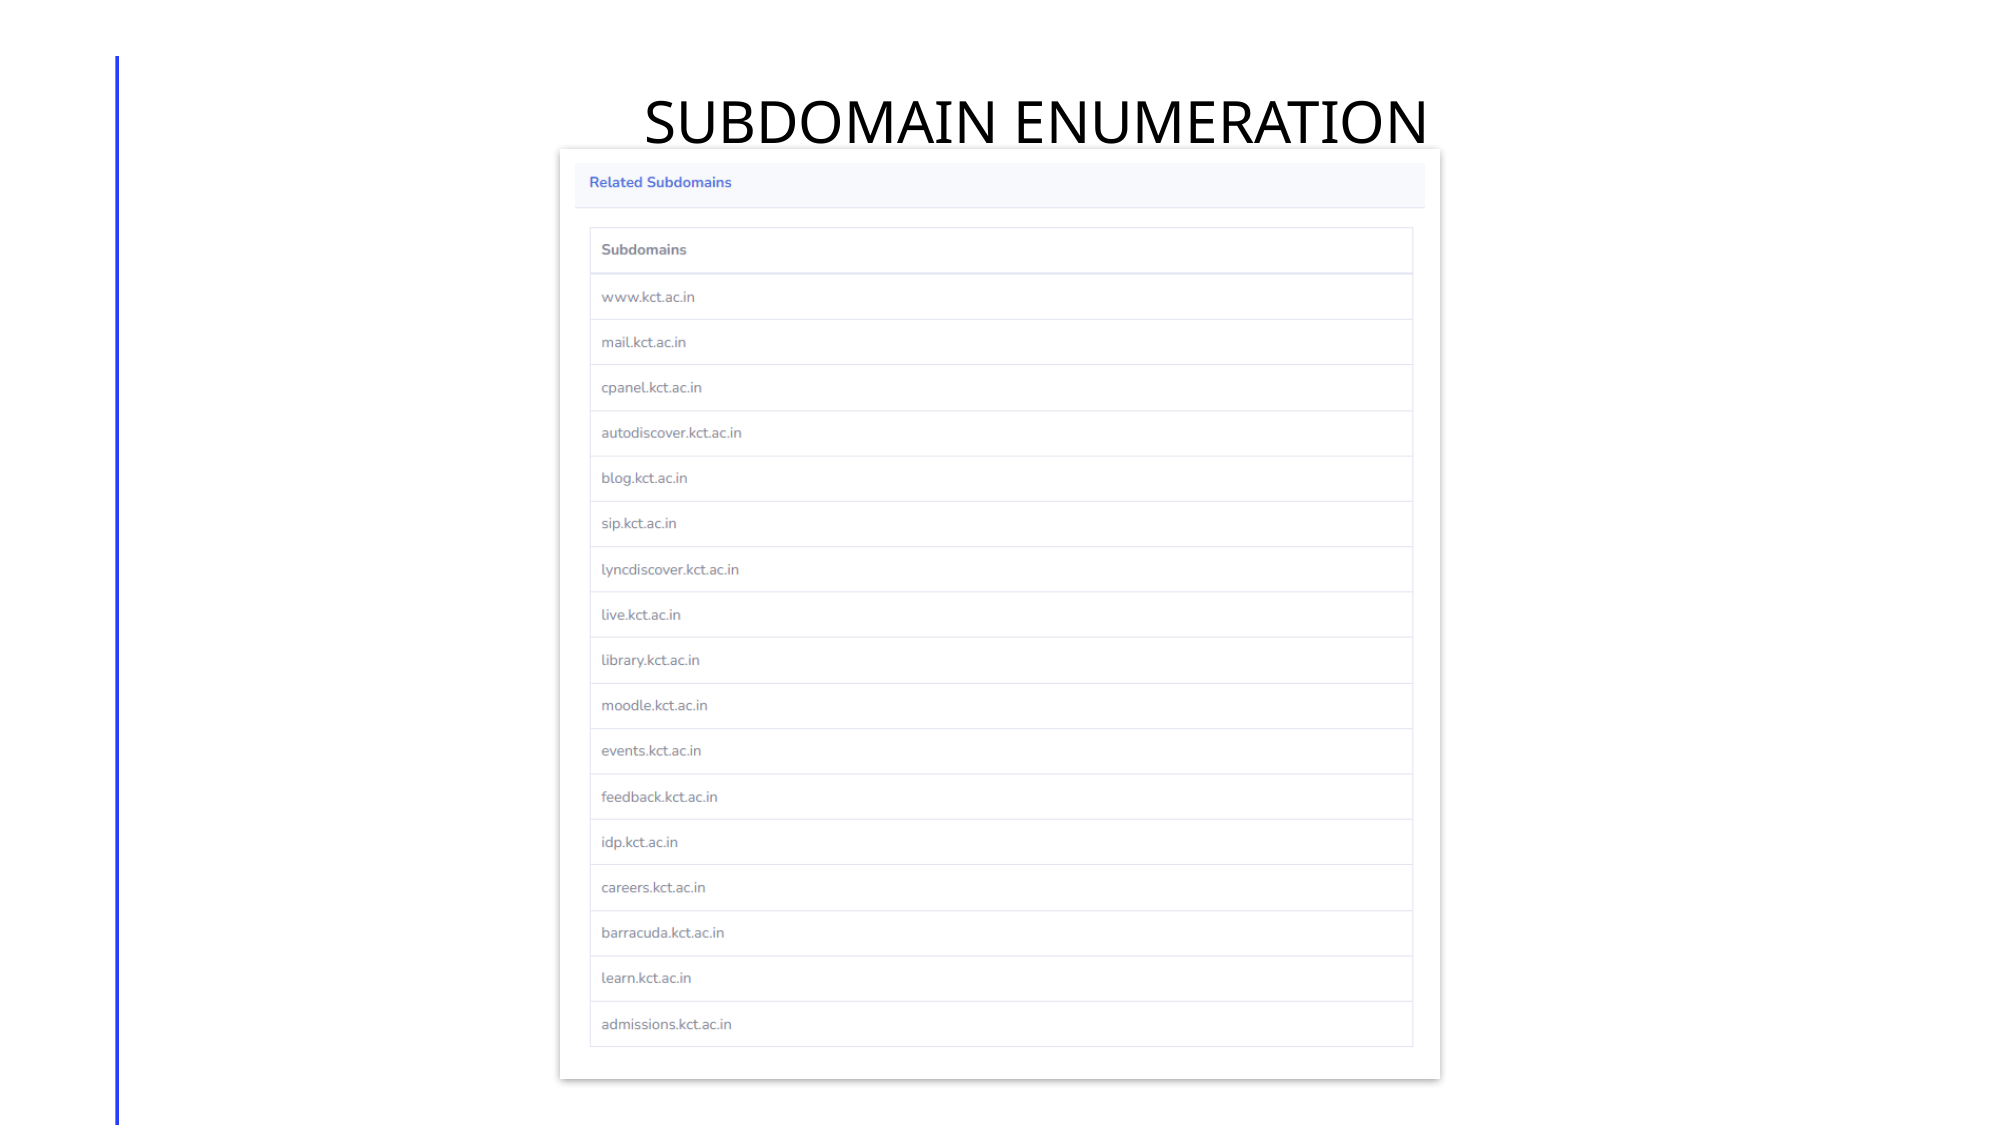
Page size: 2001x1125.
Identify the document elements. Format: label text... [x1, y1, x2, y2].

text_box SUBDOMAIN ENUMERATION [512, 77, 1562, 163]
picture [574, 163, 1425, 1065]
